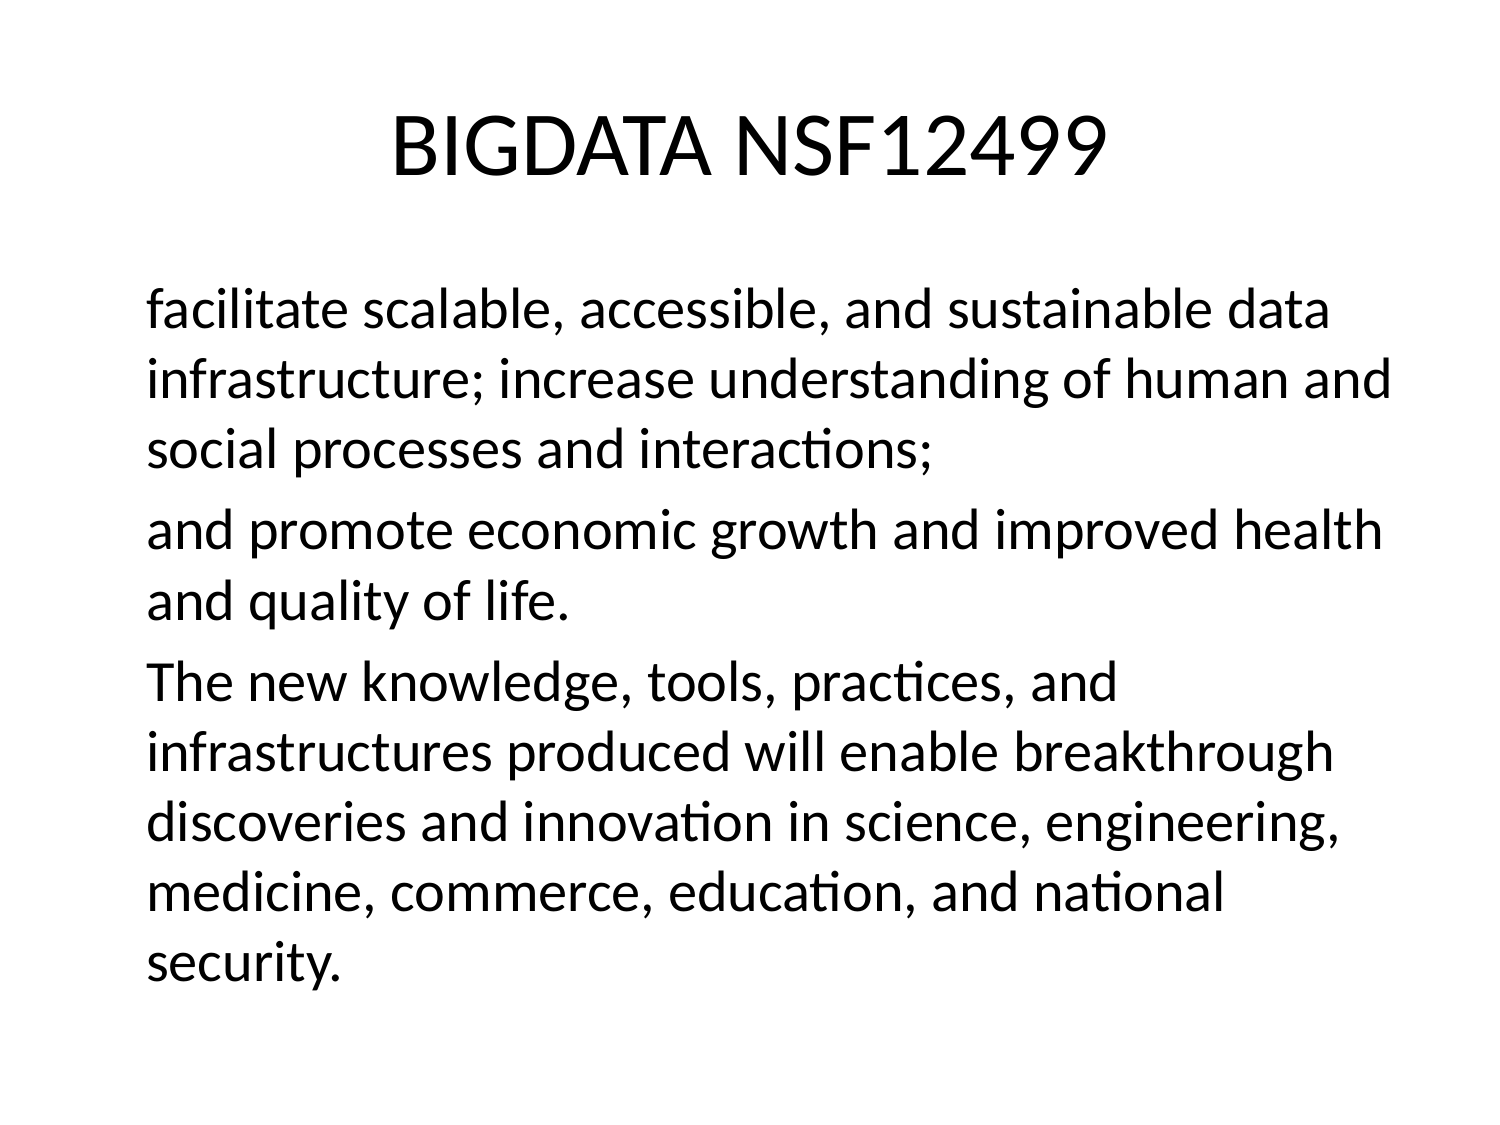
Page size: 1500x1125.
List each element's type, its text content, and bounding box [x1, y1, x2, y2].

list facilitate scalable, accessible, and sustainable data infrastructure; increase understanding of human and social processes and interactions; and promote economic growth and improved health and quality of life. The new knowledge, tools, practices, and infrastructures produced will enable breakthrough discoveries and innovation in science, engineering, medicine, commerce, education, and national security. [75, 262, 1425, 1005]
title BIGDATA NSF12499 [75, 45, 1425, 233]
